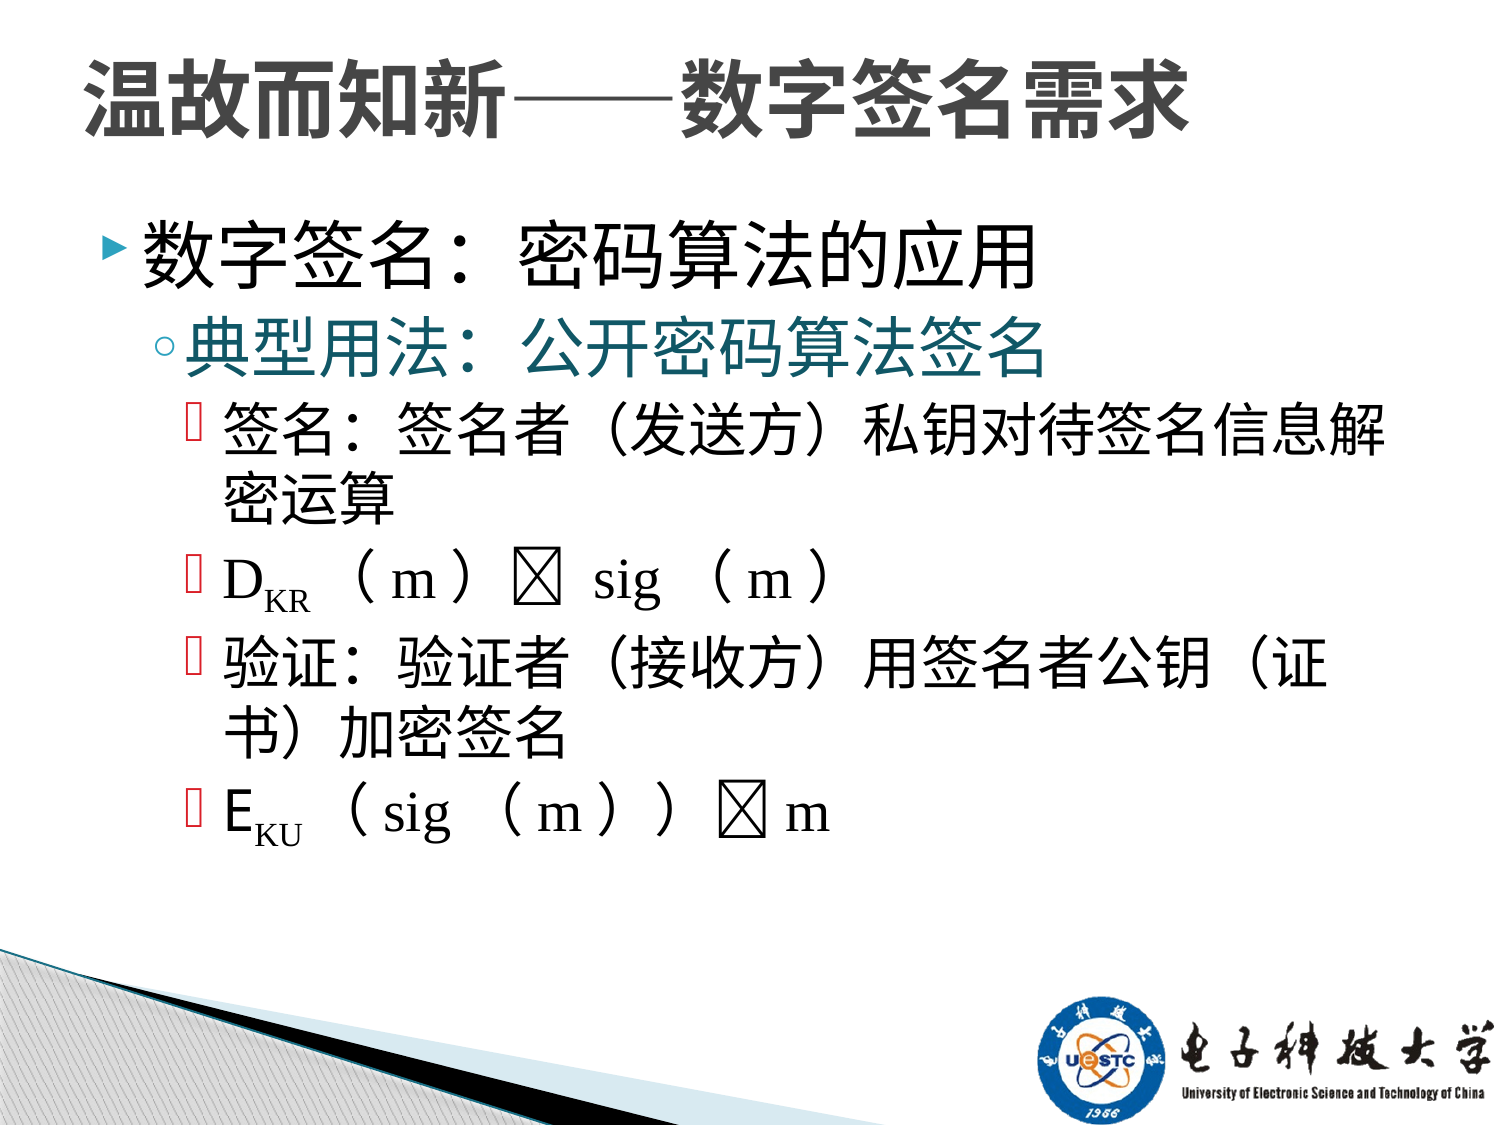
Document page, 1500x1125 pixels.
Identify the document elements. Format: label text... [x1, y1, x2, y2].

list 数字签名：密码算法的应用 典型用法：公开密码算法签名 签名：签名者（发送方）私钥对待签名信息解密运算 DKR（m） sig（m） 验证：验证者（接收方）用签名者公钥（证书）加密签名 EKU（sig（m））m [66, 201, 1417, 1052]
title 温故而知新——数字签名需求 [66, 3, 1417, 191]
picture [1037, 995, 1495, 1125]
